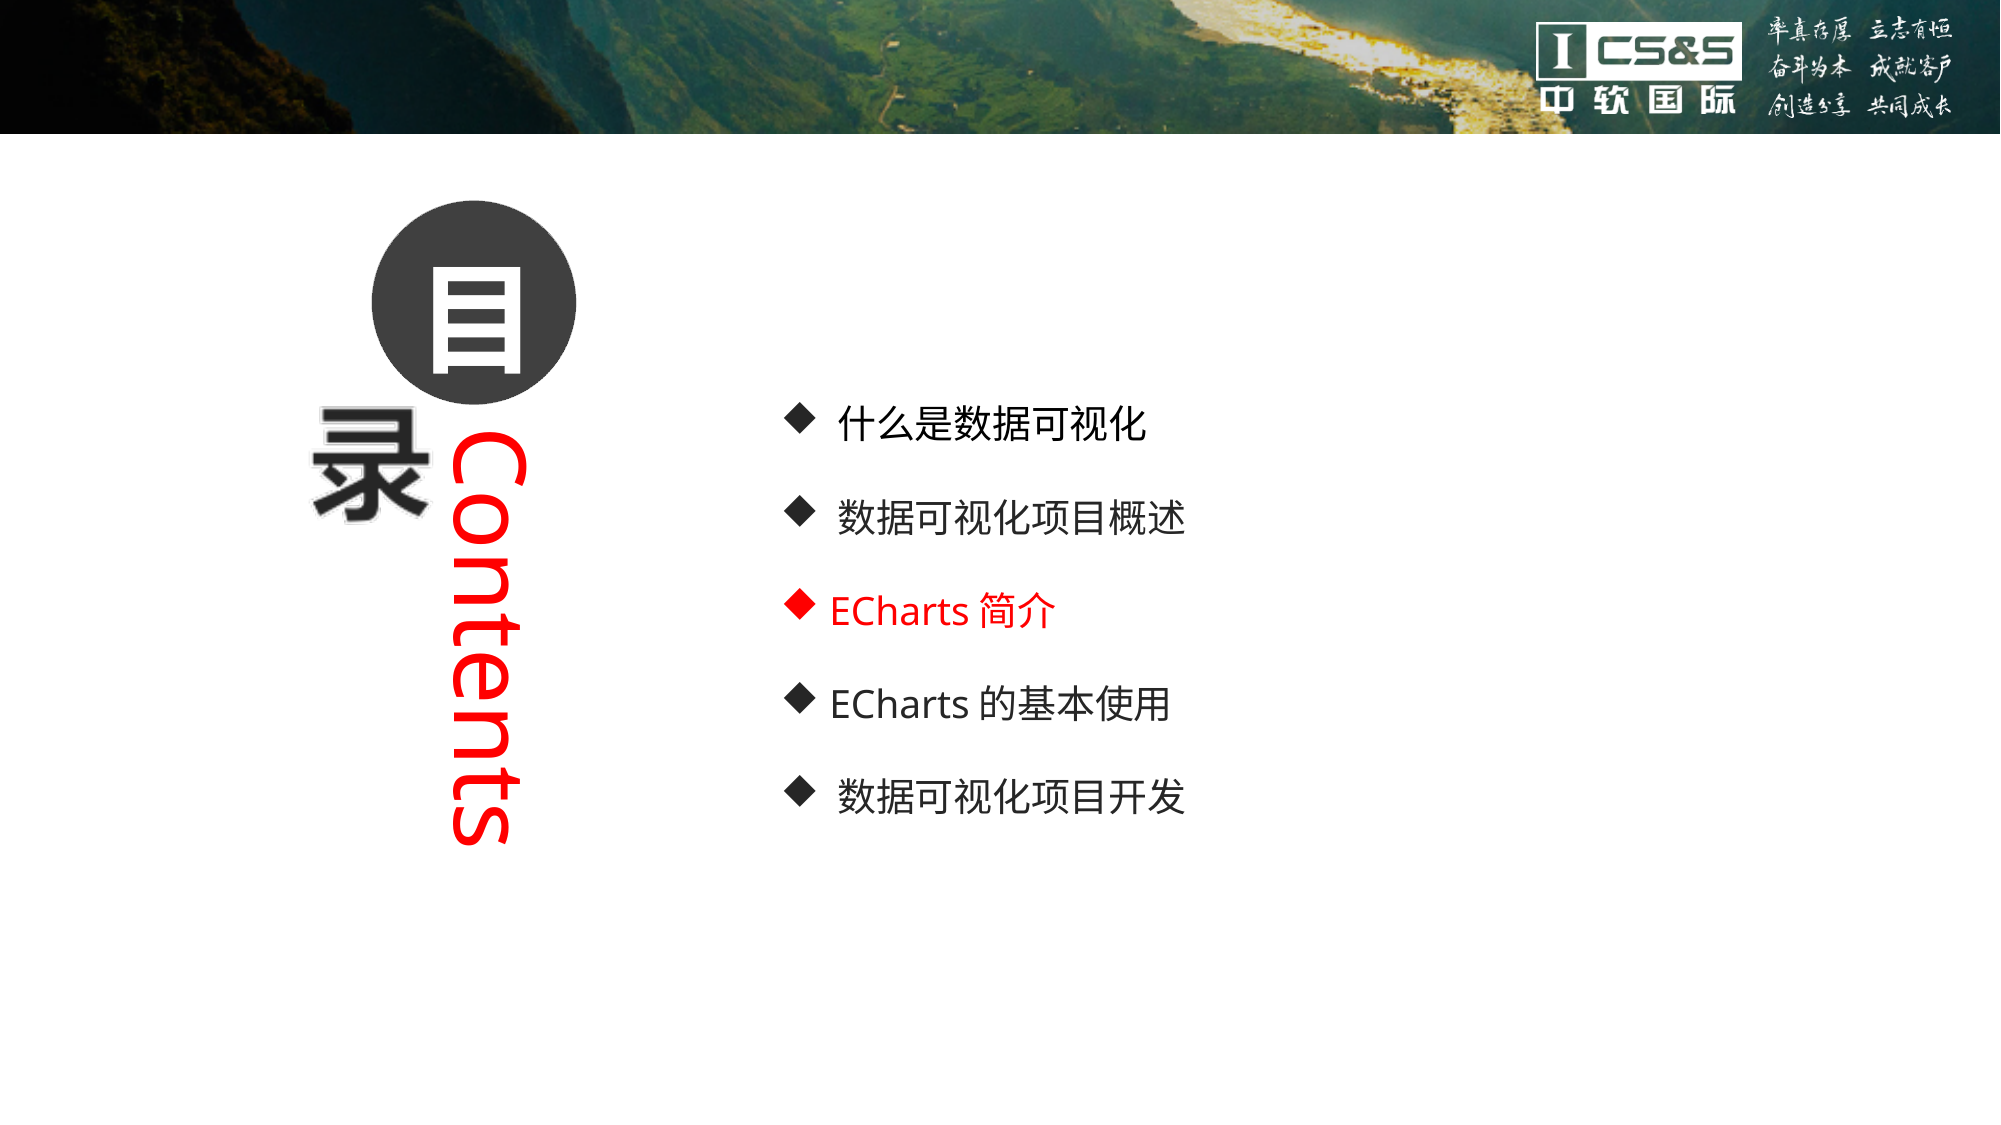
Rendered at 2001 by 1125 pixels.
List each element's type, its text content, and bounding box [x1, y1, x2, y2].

text_box 目 [371, 200, 577, 405]
picture [0, 0, 2000, 134]
text_box 什么是数据可视化 数据可视化项目概述 ECharts简介 ECharts的基本使用 数据可视化项目开发 [765, 346, 1711, 920]
picture [291, 376, 452, 546]
text_box Contents [428, 419, 570, 998]
